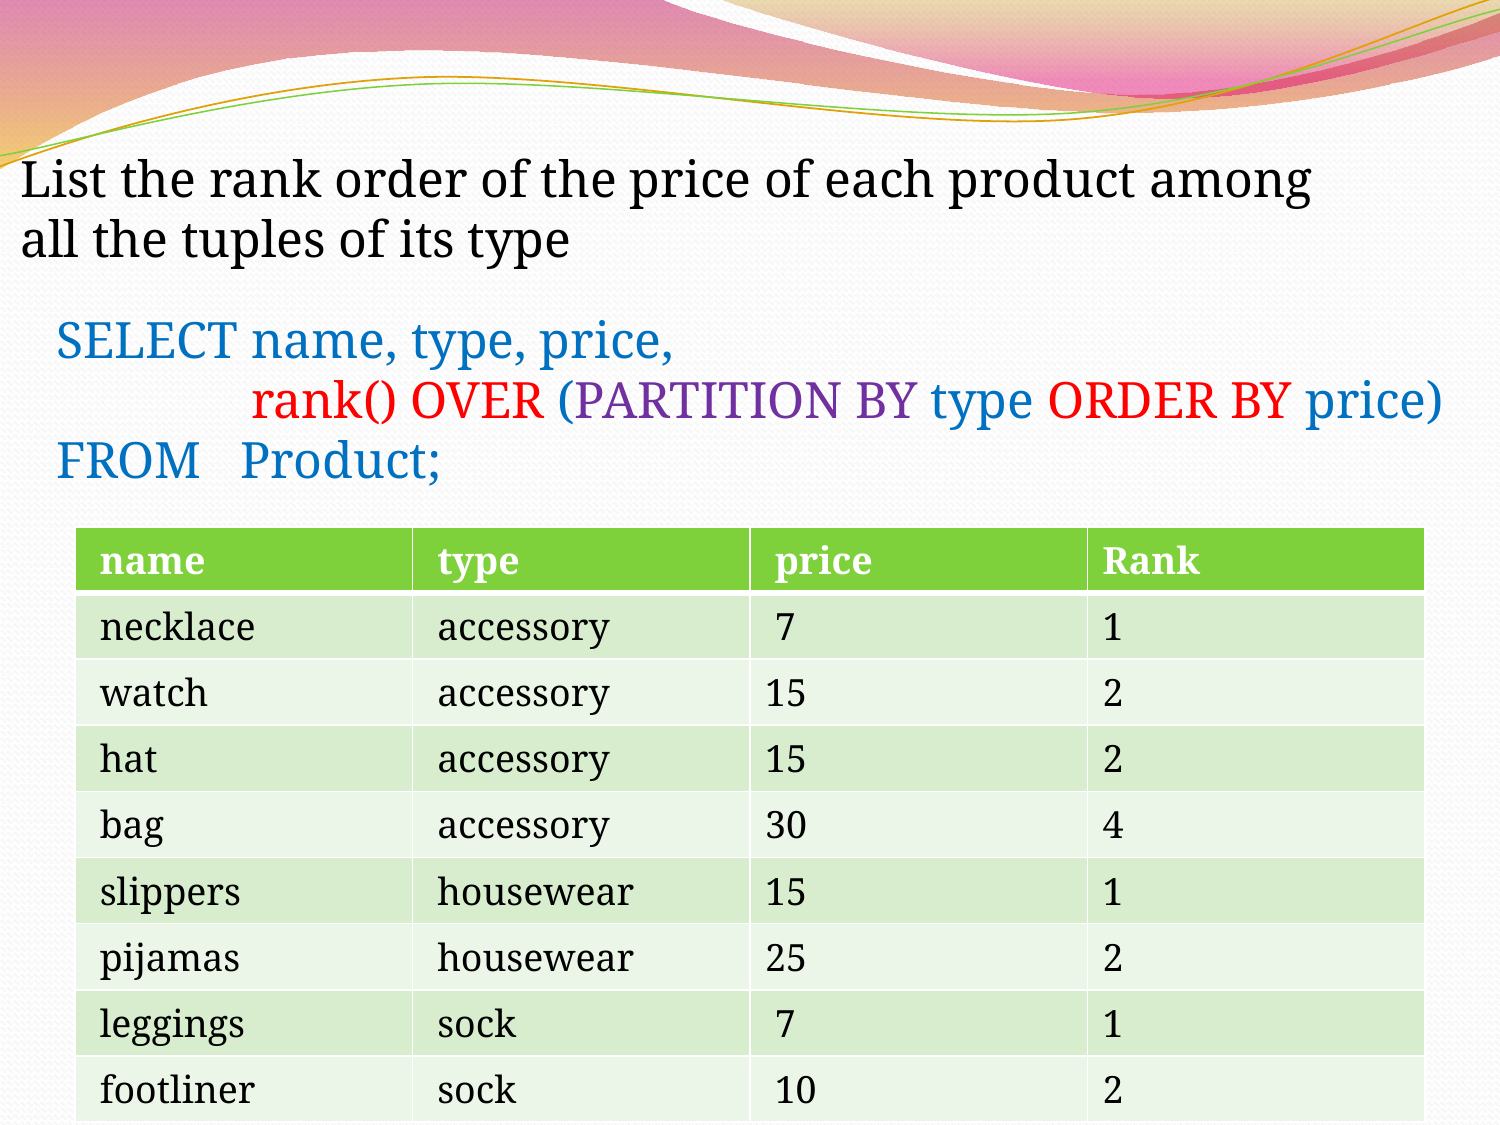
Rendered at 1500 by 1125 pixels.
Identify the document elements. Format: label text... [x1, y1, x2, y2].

table_cell 10 [751, 1057, 1087, 1121]
table_cell 15 [751, 726, 1087, 791]
table_cell 7 [751, 596, 1087, 658]
table_cell accessory [413, 596, 749, 658]
table_header name [76, 528, 412, 590]
table_cell footliner [76, 1057, 412, 1121]
table_cell 15 [751, 660, 1087, 724]
table_cell accessory [413, 792, 749, 857]
table_cell pijamas [76, 924, 412, 989]
table_cell 2 [1088, 924, 1424, 989]
table_cell 2 [1088, 1057, 1424, 1121]
table_cell 25 [751, 924, 1087, 989]
table_header Rank [1088, 528, 1424, 590]
table_cell watch [76, 660, 412, 724]
table_cell 30 [751, 792, 1087, 857]
table_cell sock [413, 991, 749, 1055]
table_cell 7 [751, 991, 1087, 1055]
table_header price [751, 528, 1087, 590]
table_cell slippers [76, 858, 412, 923]
text_box SELECT name, type, price, rank() OVER (PARTITION BY type ORDER BY price) FROM Product; [41, 301, 1459, 496]
text_box List the rank order of the price of each product among all the tuples of its type [5, 140, 1341, 275]
table_cell necklace [76, 596, 412, 658]
table_cell hat [76, 726, 412, 791]
table_cell 2 [1088, 660, 1424, 724]
table_cell 15 [751, 858, 1087, 923]
table_cell accessory [413, 660, 749, 724]
table_cell 1 [1088, 596, 1424, 658]
table_cell housewear [413, 924, 749, 989]
table_cell 2 [1088, 726, 1424, 791]
table_cell 1 [1088, 991, 1424, 1055]
table_cell accessory [413, 726, 749, 791]
table_cell 4 [1088, 792, 1424, 857]
table_cell 1 [1088, 858, 1424, 923]
table_cell bag [76, 792, 412, 857]
table_header type [413, 528, 749, 590]
table_cell sock [413, 1057, 749, 1121]
table_cell housewear [413, 858, 749, 923]
table_cell leggings [76, 991, 412, 1055]
